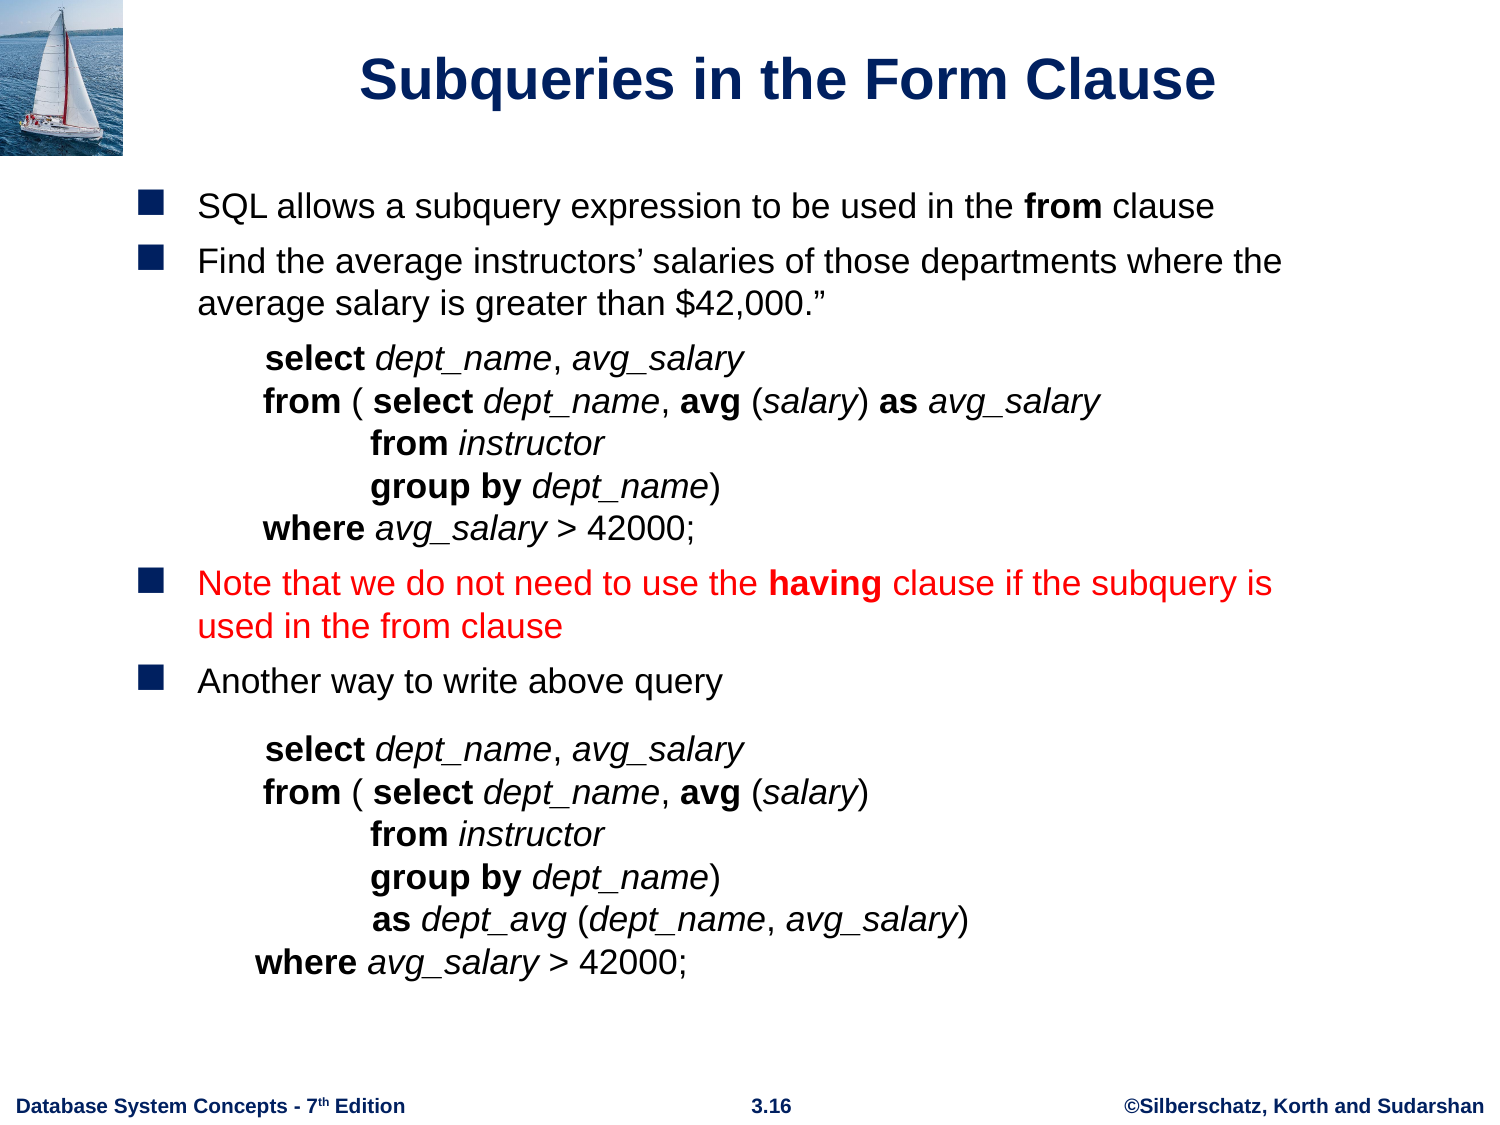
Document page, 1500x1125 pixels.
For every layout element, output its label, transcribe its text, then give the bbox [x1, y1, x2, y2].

title Subqueries in the Form Clause [125, 18, 1452, 120]
picture [0, 0, 123, 156]
list SQL allows a subquery expression to be used in the from clause Find the average instructors’ salaries of those departments where the average salary is greater than $42,000.” select dept_name, avg_salary from ( select dept_name, avg (salary) as avg_salary from instructor group by dept_name) where avg_salary > 42000; Note that we do not need to use the having clause if the subquery is used in the from clause Another way to write above query select dept_name, avg_salary from ( select dept_name, avg (salary) from instructor group by dept_name) as dept_avg (dept_name, avg_salary) where avg_salary > 42000; [126, 175, 1347, 976]
